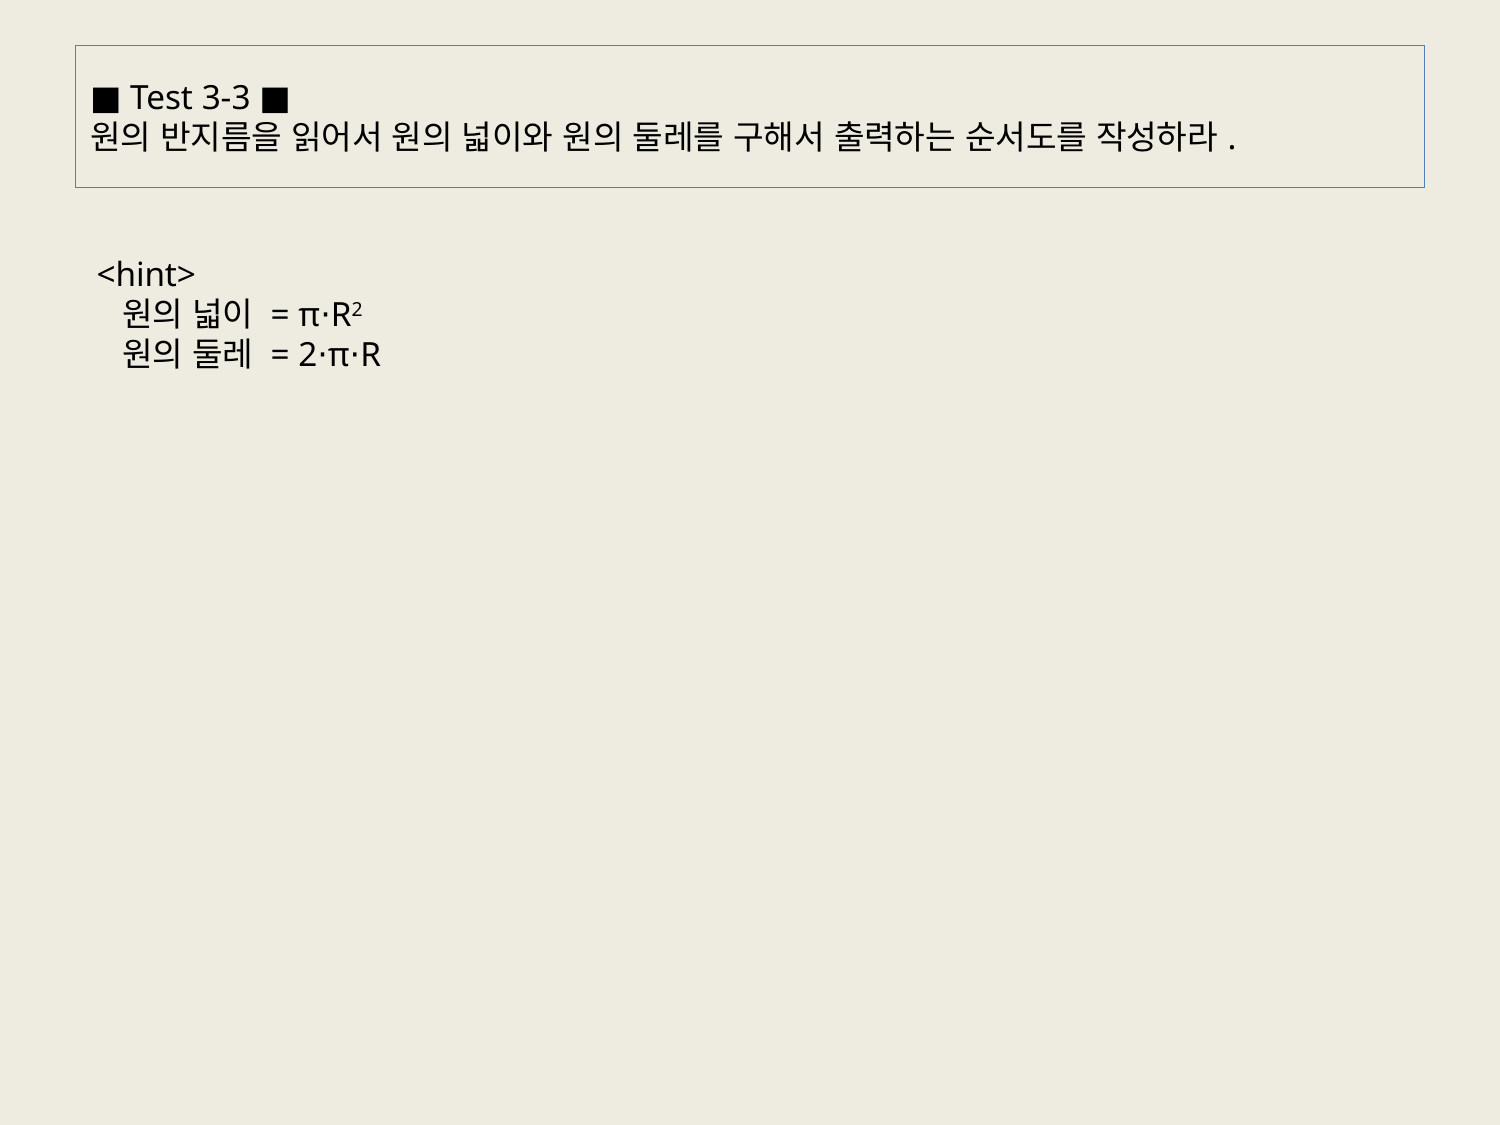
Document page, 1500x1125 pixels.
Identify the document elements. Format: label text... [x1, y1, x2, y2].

text_box <hint> 원의 넓이 = π⋅R2 원의 둘레 = 2⋅π⋅R [81, 246, 832, 421]
title ■ Test 3-3 ■ 원의 반지름을 읽어서 원의 넓이와 원의 둘레를 구해서 출력하는 순서도를 작성하라. [75, 45, 1425, 188]
